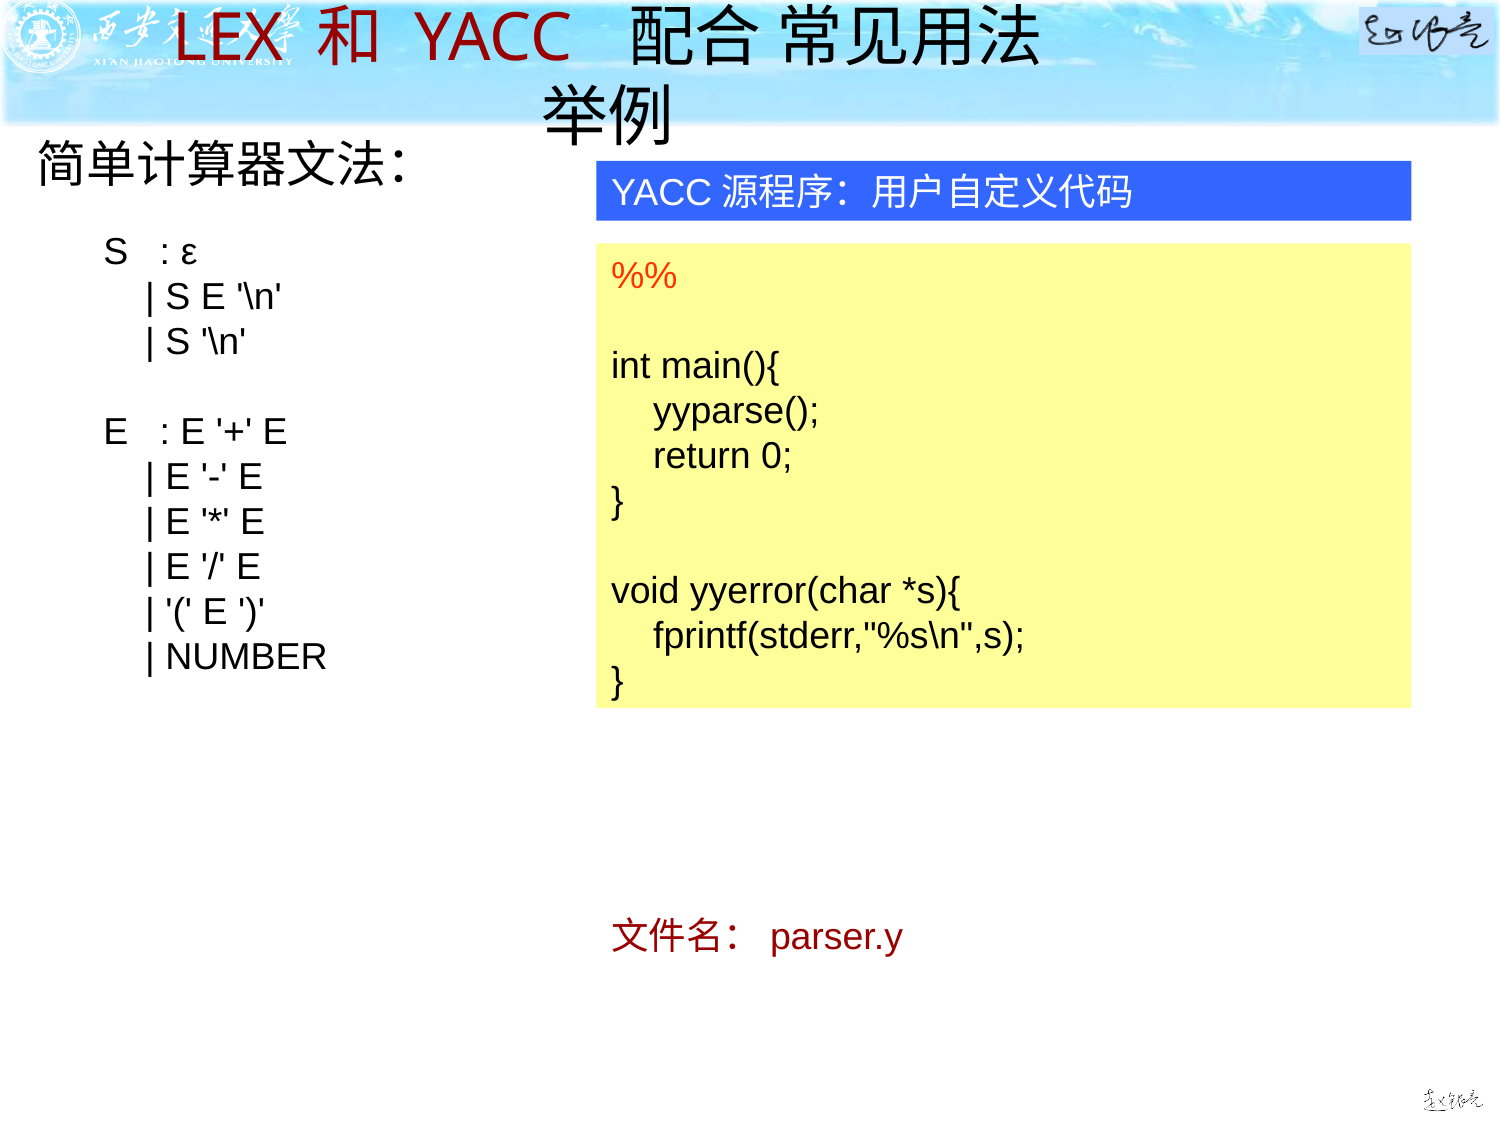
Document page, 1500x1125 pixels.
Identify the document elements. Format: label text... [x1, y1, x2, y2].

text_box 简单计算器文法： [21, 125, 602, 201]
title LEX 和 YACC 配合 常见用法举例 [135, 30, 1081, 116]
text_box S : ε | S E '\n' | S '\n' E : E '+' E | E '-' E | E '*' E | E '/' E | '(' E ')' | NUMBER [88, 219, 467, 685]
slide_number [1151, 1050, 1465, 1125]
text_box %% int main(){ yyparse(); return 0; } void yyerror(char *s){ fprintf(stderr,"%s\n",s); } [596, 243, 1412, 709]
picture [0, 0, 1494, 118]
picture [1465, 1082, 1495, 1117]
text_box YACC源程序：用户自定义代码 [596, 160, 1412, 221]
text_box 文件名：parser.y [596, 904, 1429, 965]
